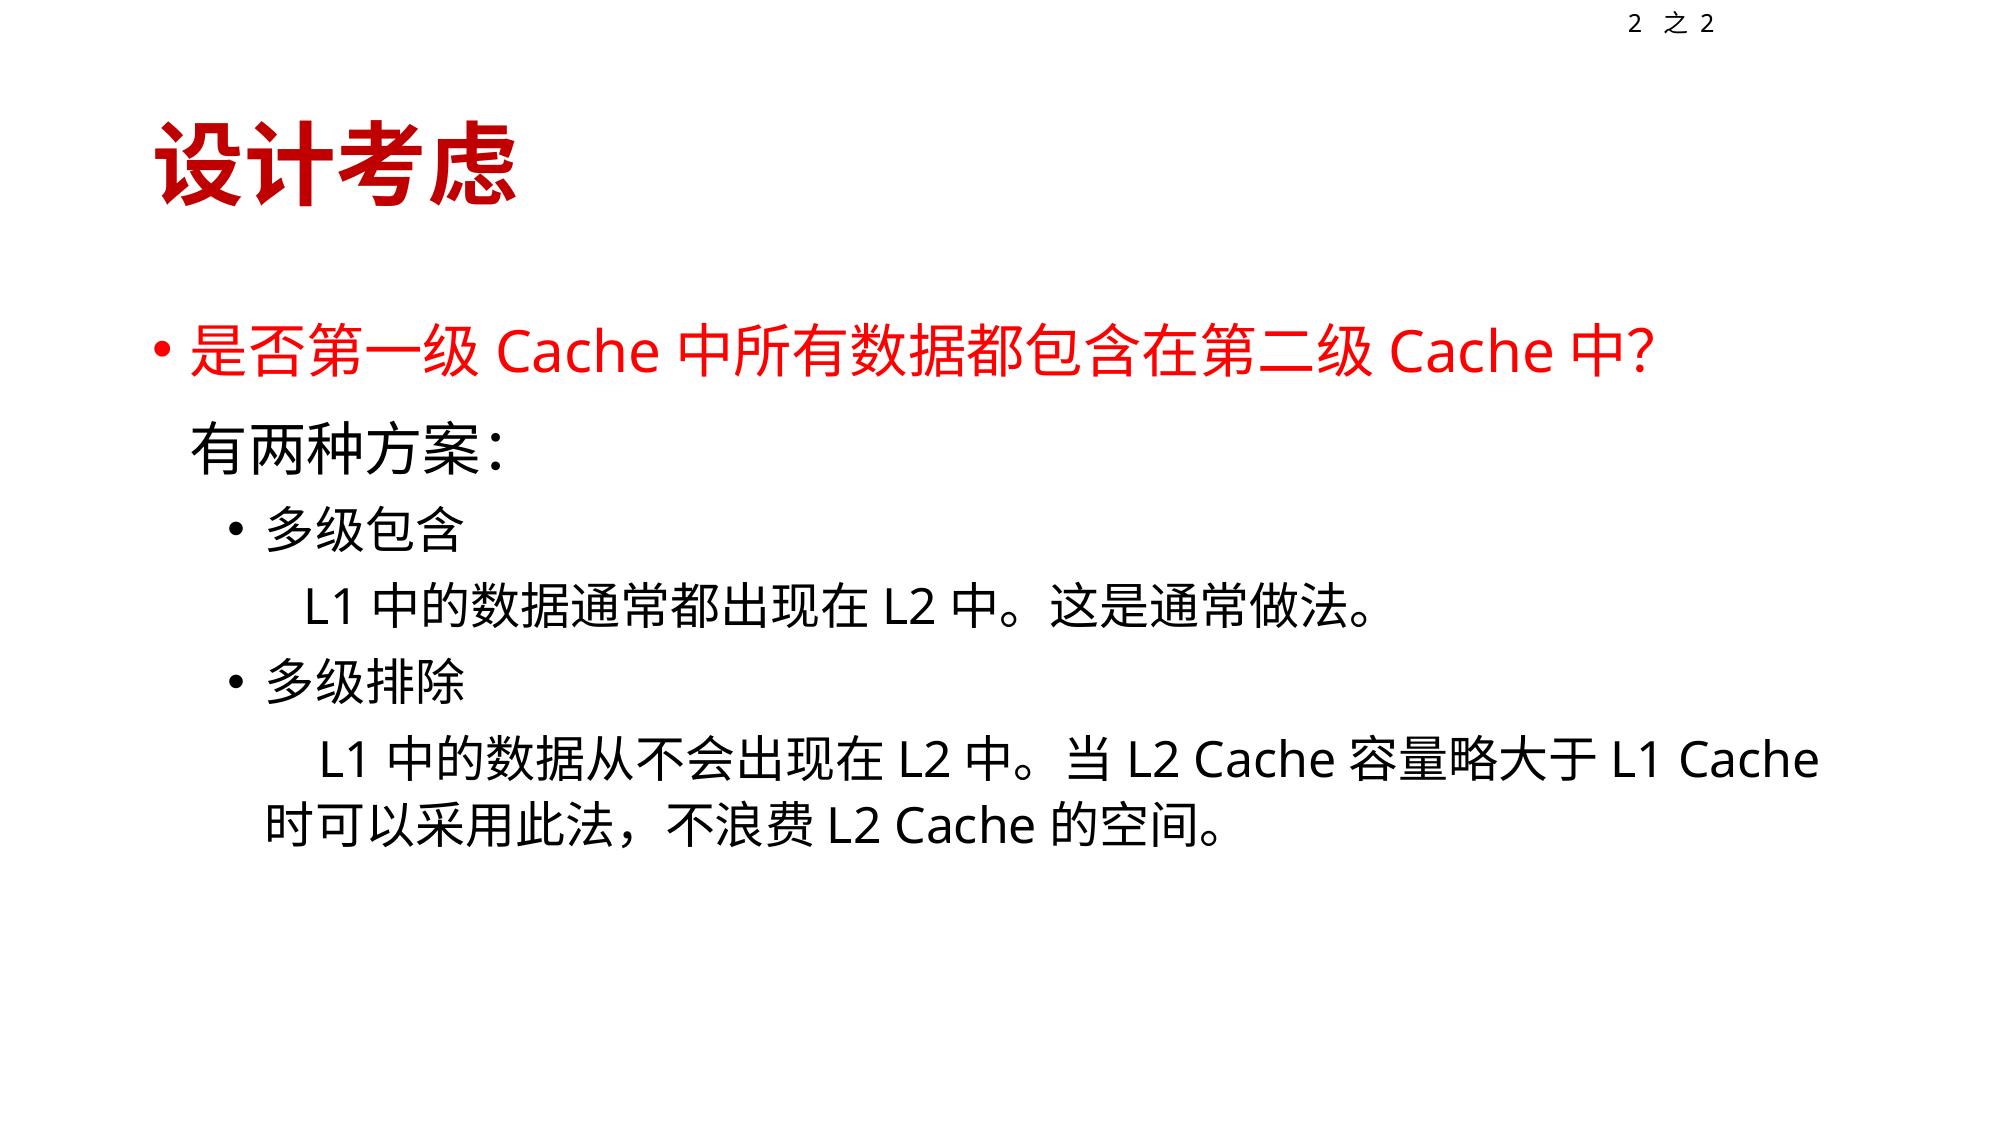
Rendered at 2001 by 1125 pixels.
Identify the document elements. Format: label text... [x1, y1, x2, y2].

text_box 2 之 2 [1612, 0, 1750, 46]
title 设计考虑 [137, 59, 1863, 278]
list 是否第一级Cache中所有数据都包含在第二级Cache中？ 有两种方案： 多级包含 L1中的数据通常都出现在L2中。这是通常做法。 多级排除 L1中的数据从不会出现在L2中。当L2 Cache容量略大于L1 Cache时可以采用此法，不浪费L2 Cache的空间。 [137, 299, 1863, 1014]
